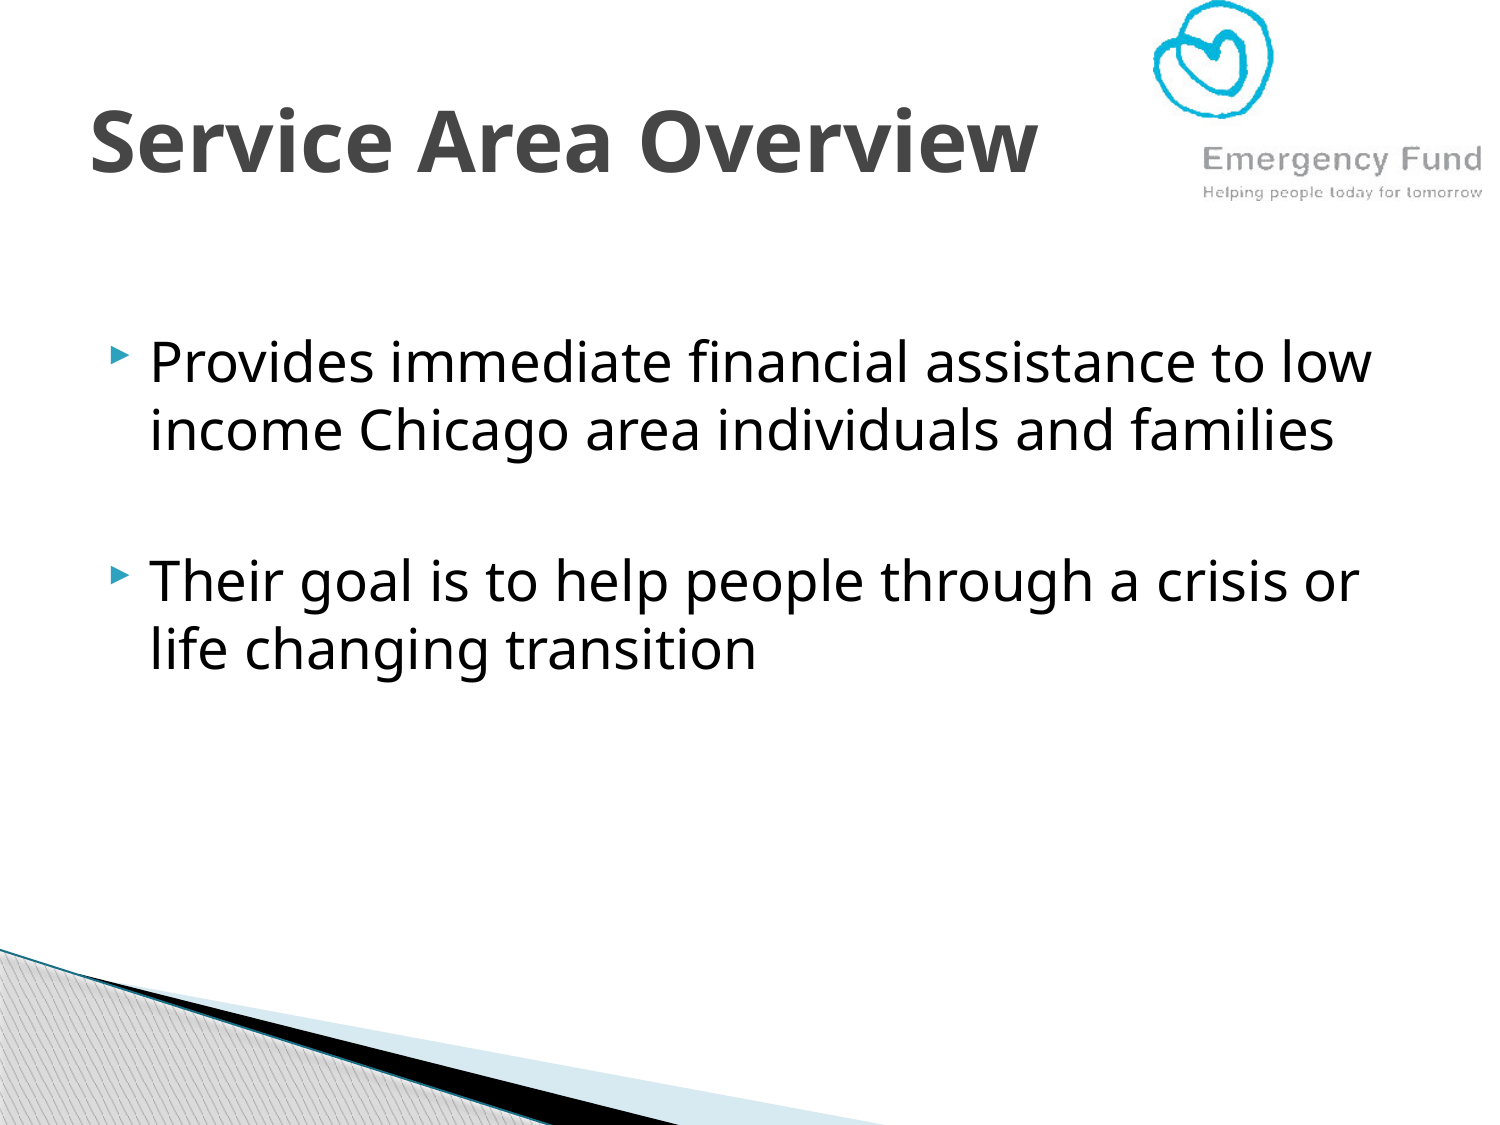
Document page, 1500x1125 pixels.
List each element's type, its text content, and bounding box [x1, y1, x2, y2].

picture [1134, 0, 1500, 201]
list Provides immediate financial assistance to low income Chicago area individuals and families Their goal is to help people through a crisis or life changing transition [75, 243, 1425, 986]
title Service Area Overview [75, 45, 1425, 233]
